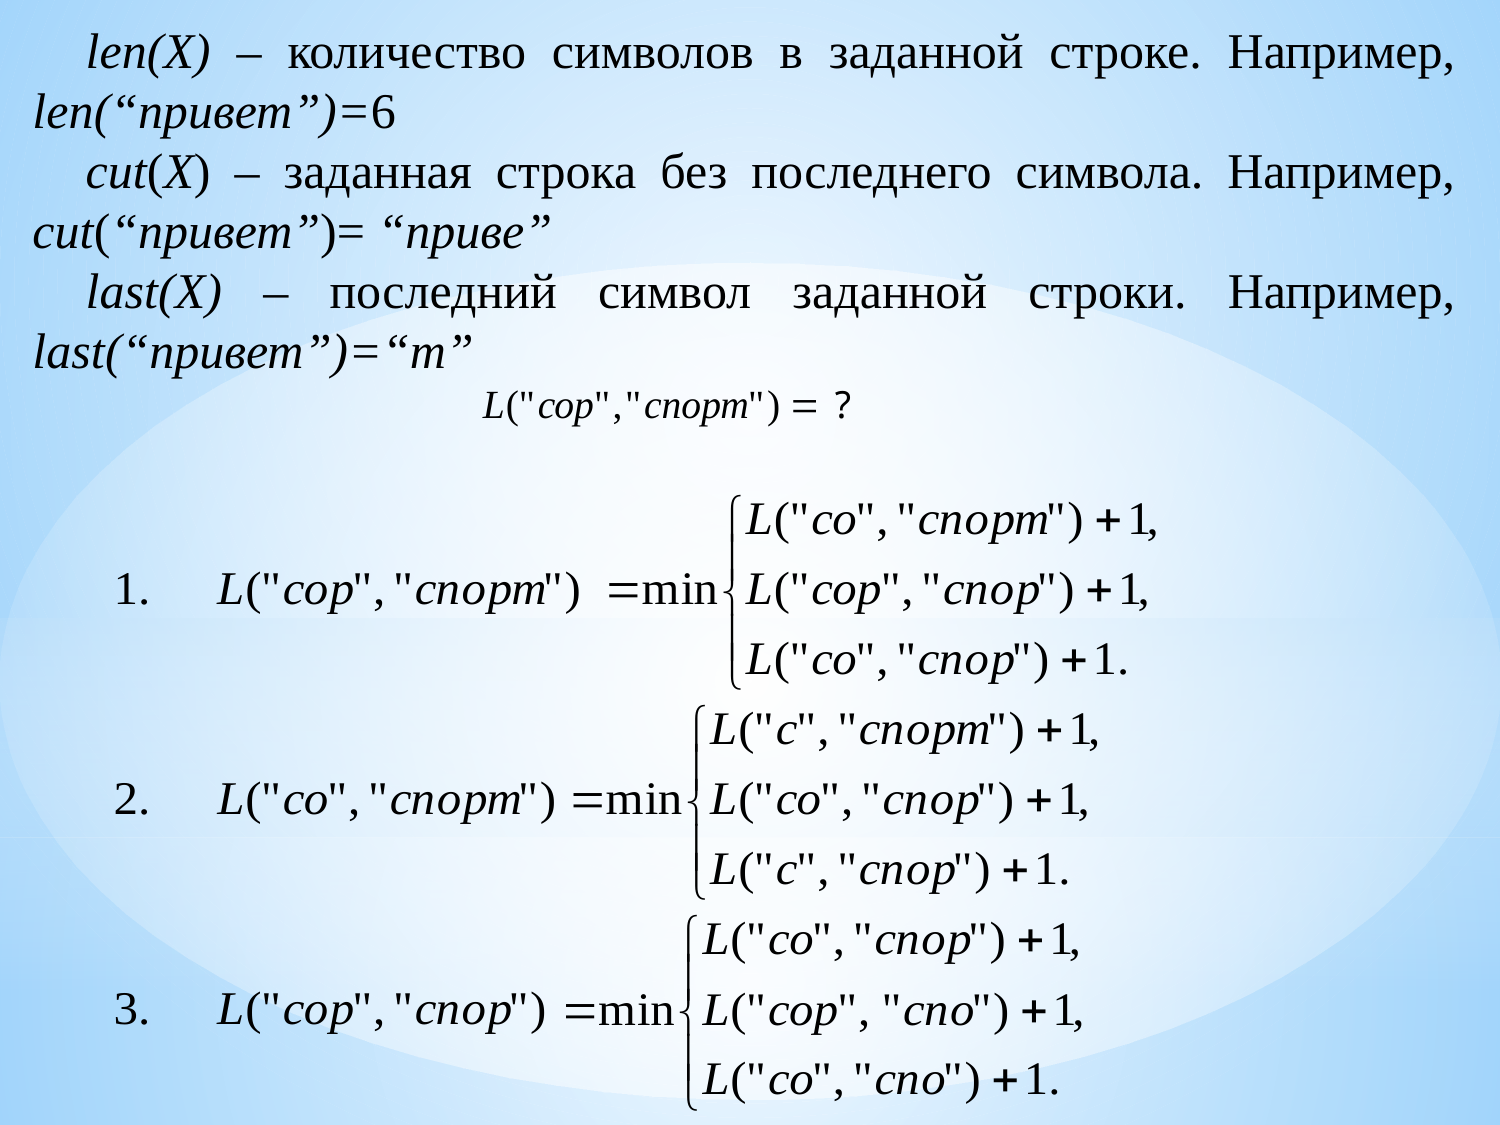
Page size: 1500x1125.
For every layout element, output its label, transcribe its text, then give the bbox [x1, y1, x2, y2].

text_box ? [820, 373, 866, 431]
picture [24, 433, 1500, 1118]
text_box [478, 384, 816, 434]
text_box len(X) – количество символов в заданной строке. Например, len(“привет”)=6 cut(X) – заданная строка без последнего символа. Например, cut(“привет”)= “приве” last(X) – последний символ заданной строки. Например, last(“привет”)=“т” [17, 11, 1471, 386]
text_box [0, 0, 1500, 75]
